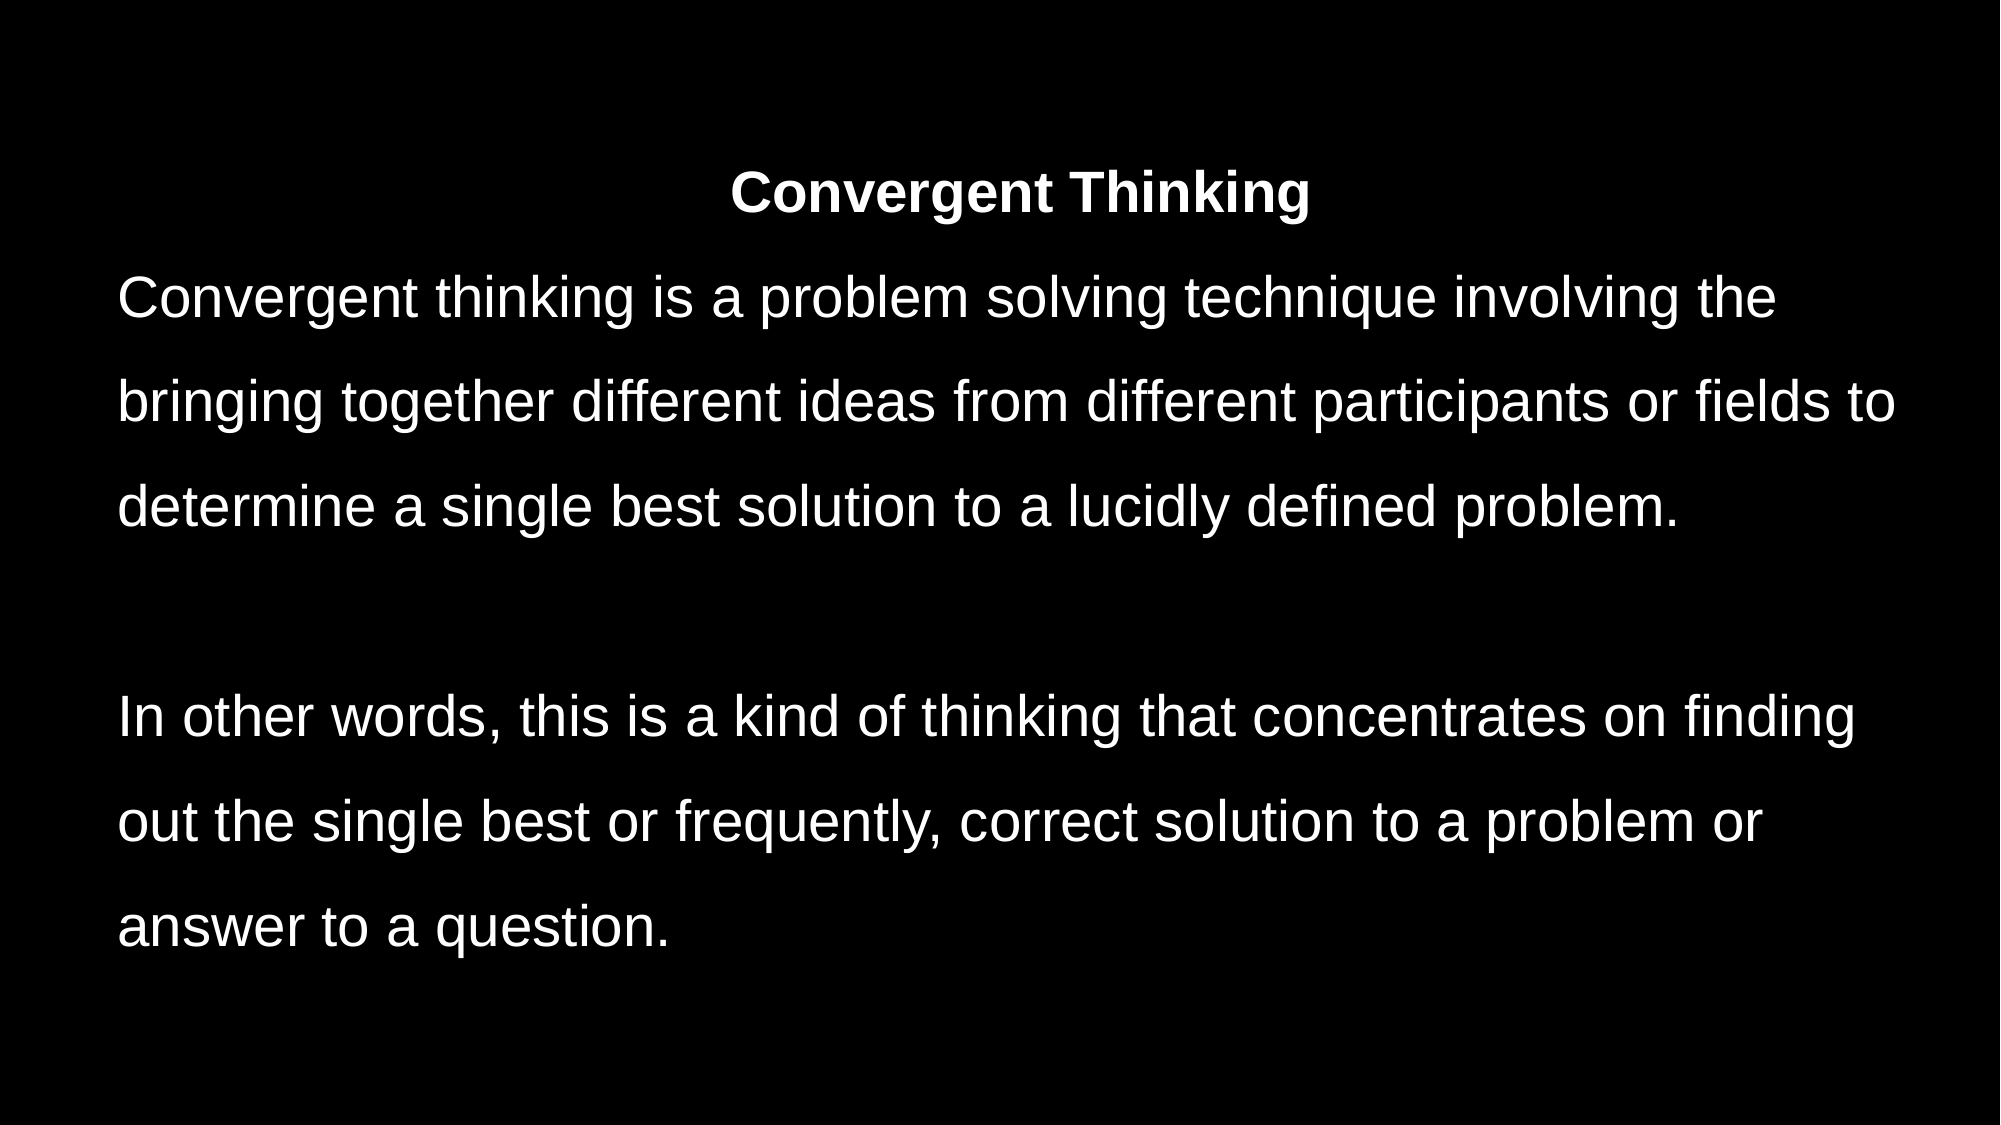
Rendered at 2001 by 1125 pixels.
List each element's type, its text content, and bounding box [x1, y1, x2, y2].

text_box Convergent Thinking Convergent thinking is a problem solving technique involving the bringing together different ideas from different participants or fields to determine a single best solution to a lucidly defined problem. In other words, this is a kind of thinking that concentrates on finding out the single best or frequently, correct solution to a problem or answer to a question. [102, 111, 1957, 966]
